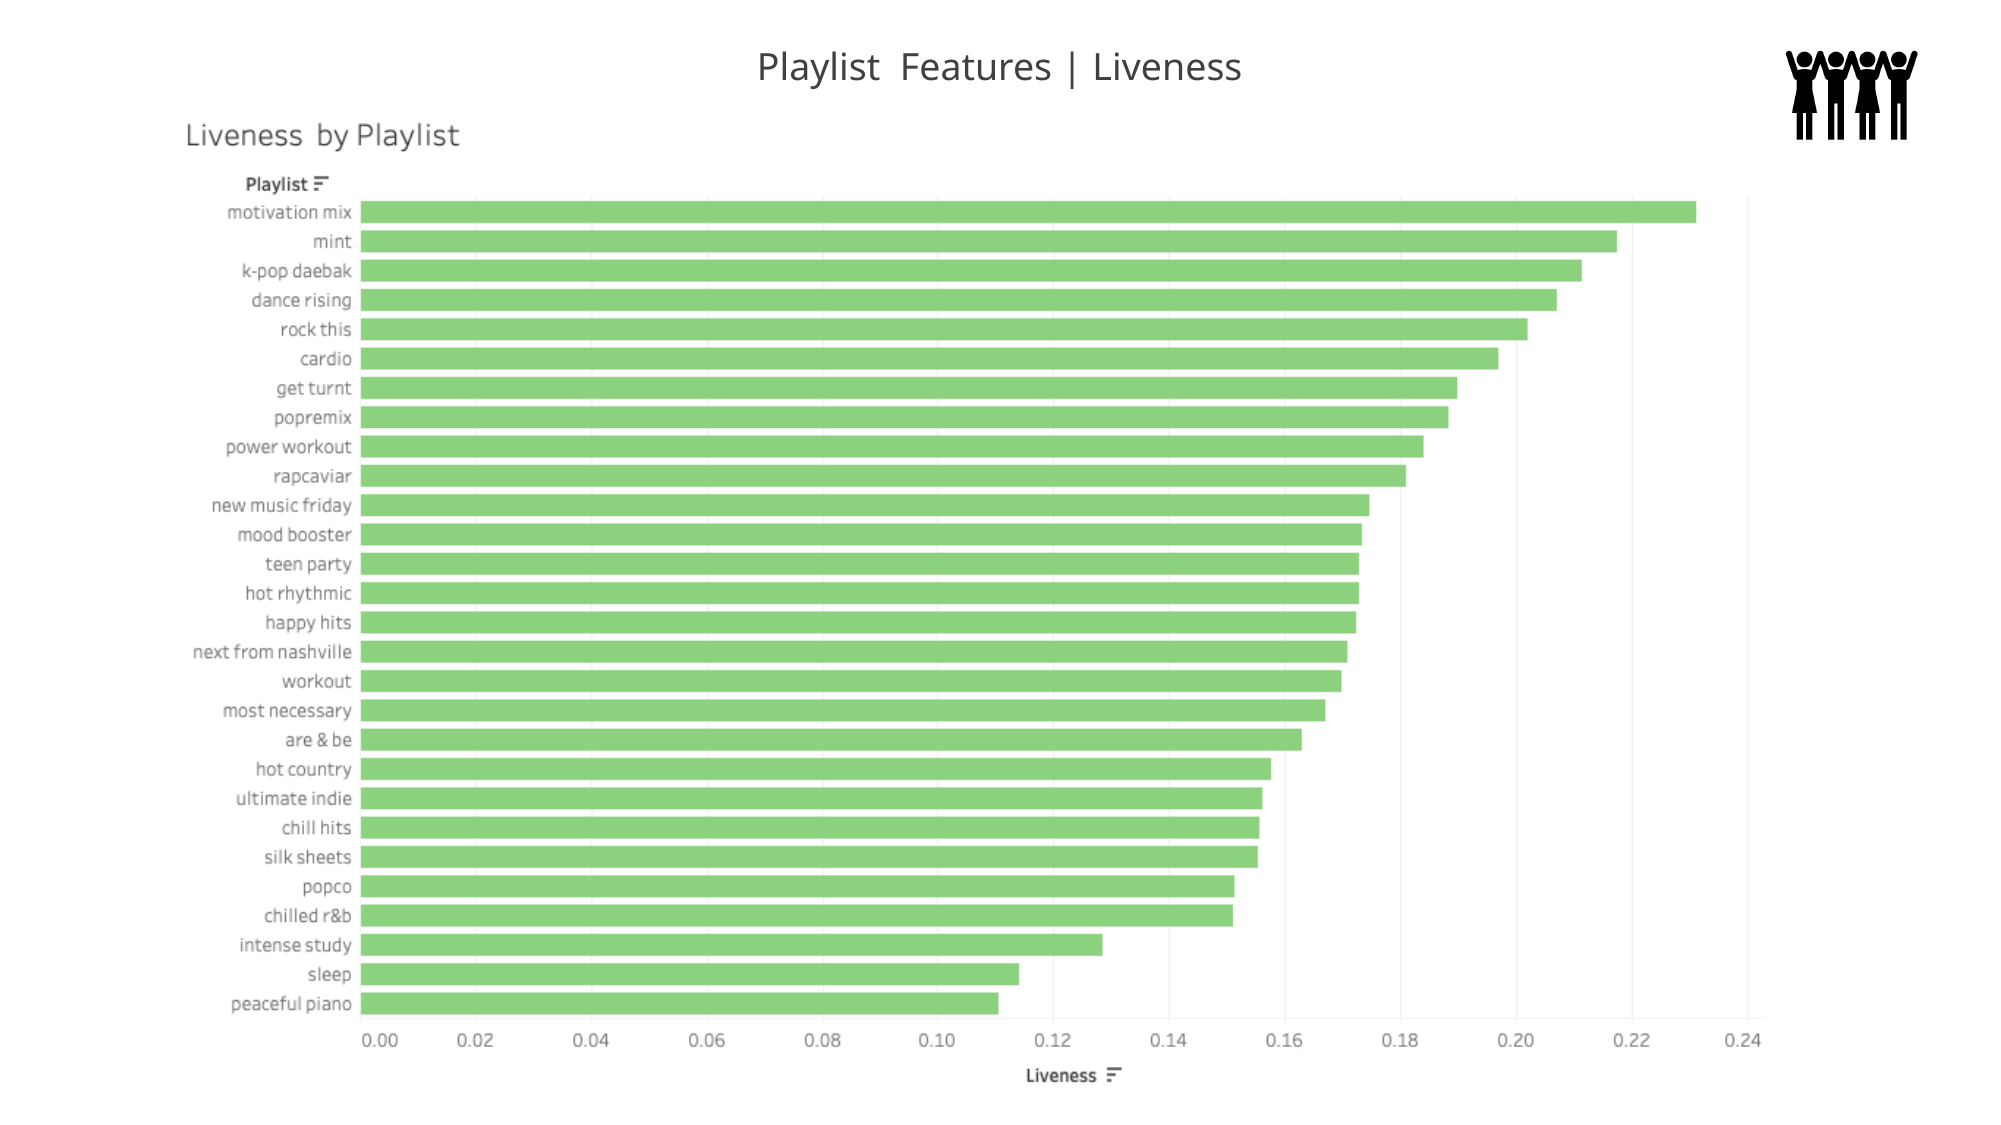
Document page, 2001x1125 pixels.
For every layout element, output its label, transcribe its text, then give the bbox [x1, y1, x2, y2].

text_box Playlist Features | Liveness [742, 35, 1258, 95]
picture [177, 20, 1927, 1110]
